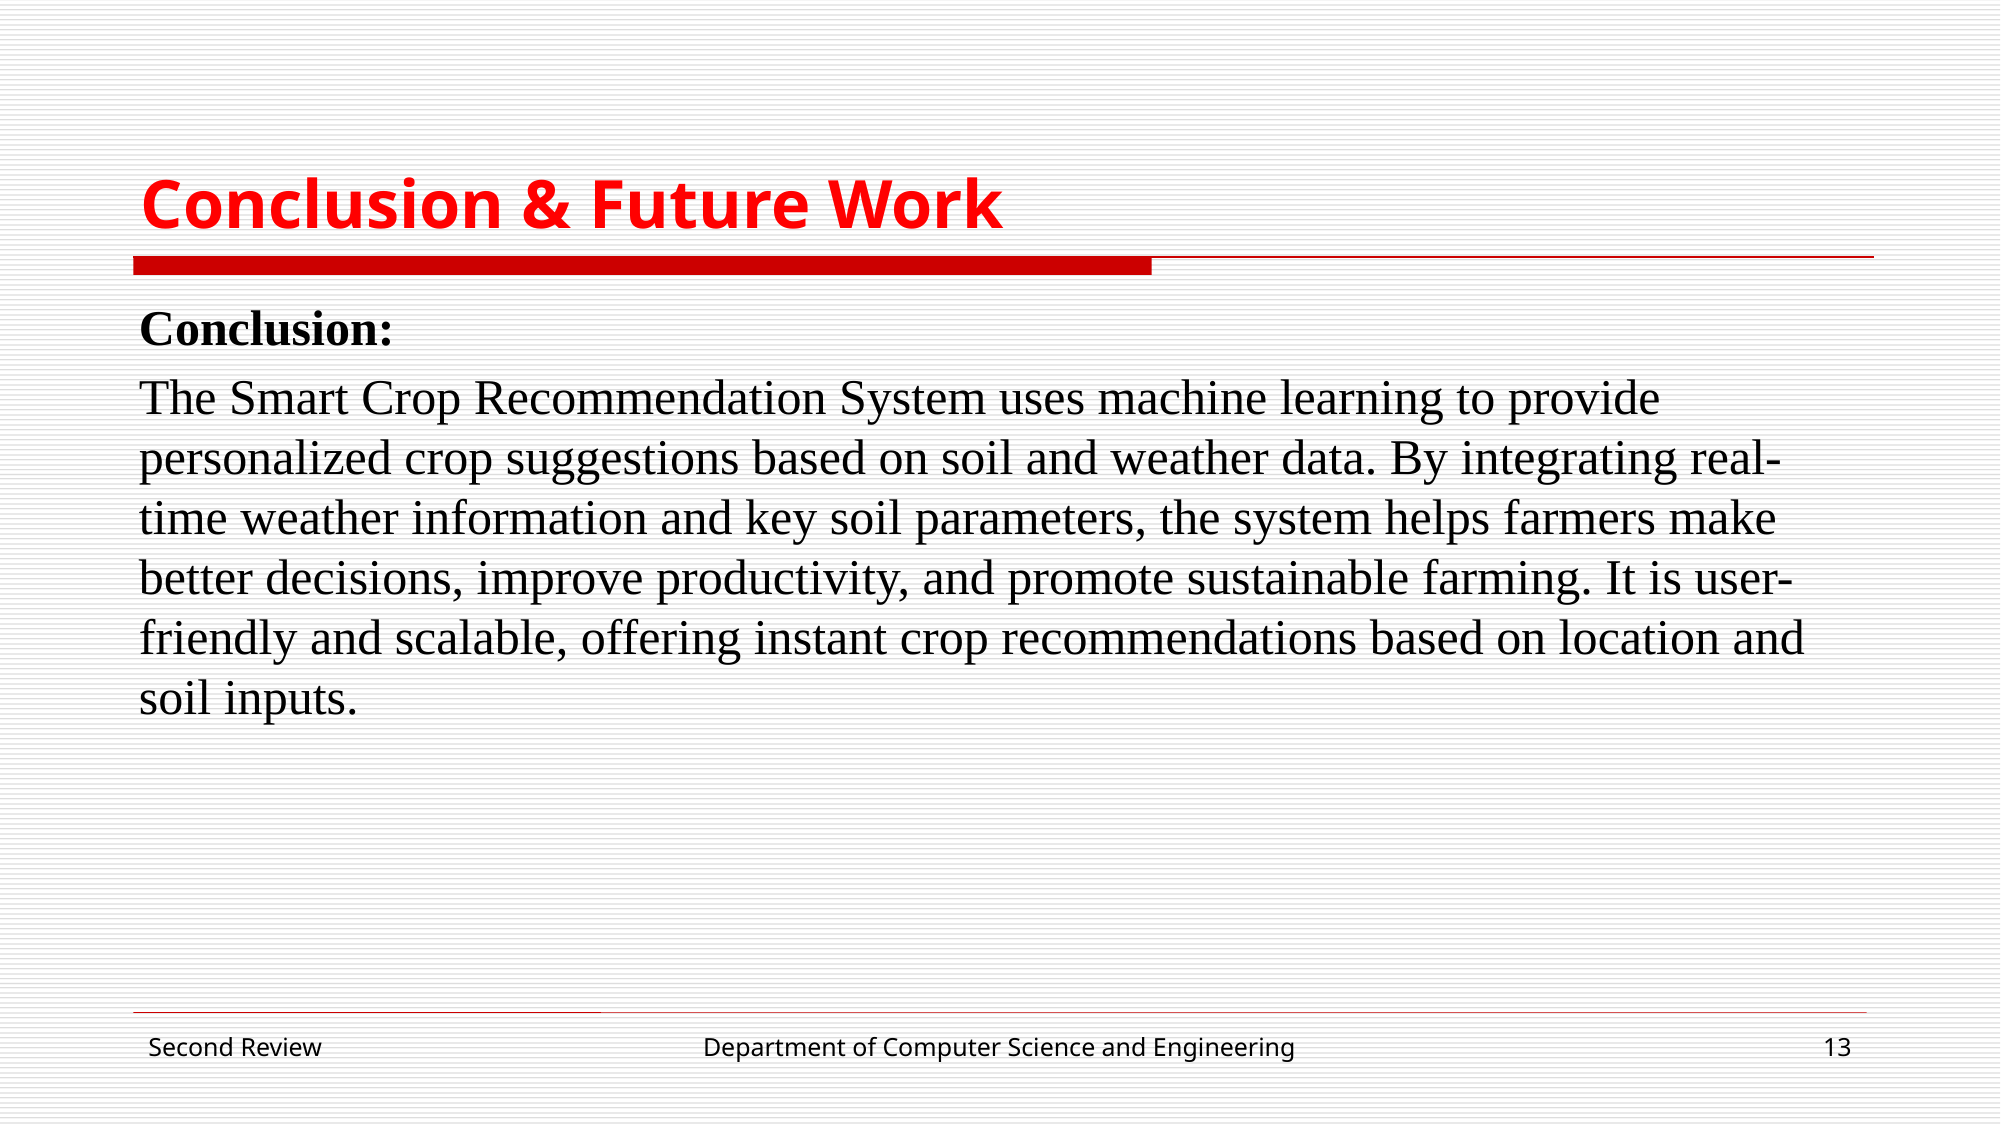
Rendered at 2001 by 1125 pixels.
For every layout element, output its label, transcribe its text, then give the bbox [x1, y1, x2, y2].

picture [0, 0, 2001, 1125]
slide_number Second Review [133, 1024, 567, 1103]
footer Department of Computer Science and Engineering [683, 1024, 1317, 1103]
title Conclusion & Future Work [125, 50, 1876, 250]
list Conclusion: The Smart Crop Recommendation System uses machine learning to provide personalized crop suggestions based on soil and weather data. By integrating real-time weather information and key soil parameters, the system helps farmers make better decisions, improve productivity, and promote sustainable farming. It is user-friendly and scalable, offering instant crop recommendations based on location and soil inputs. [123, 287, 1874, 988]
slide_number 13 [1433, 1024, 1867, 1103]
